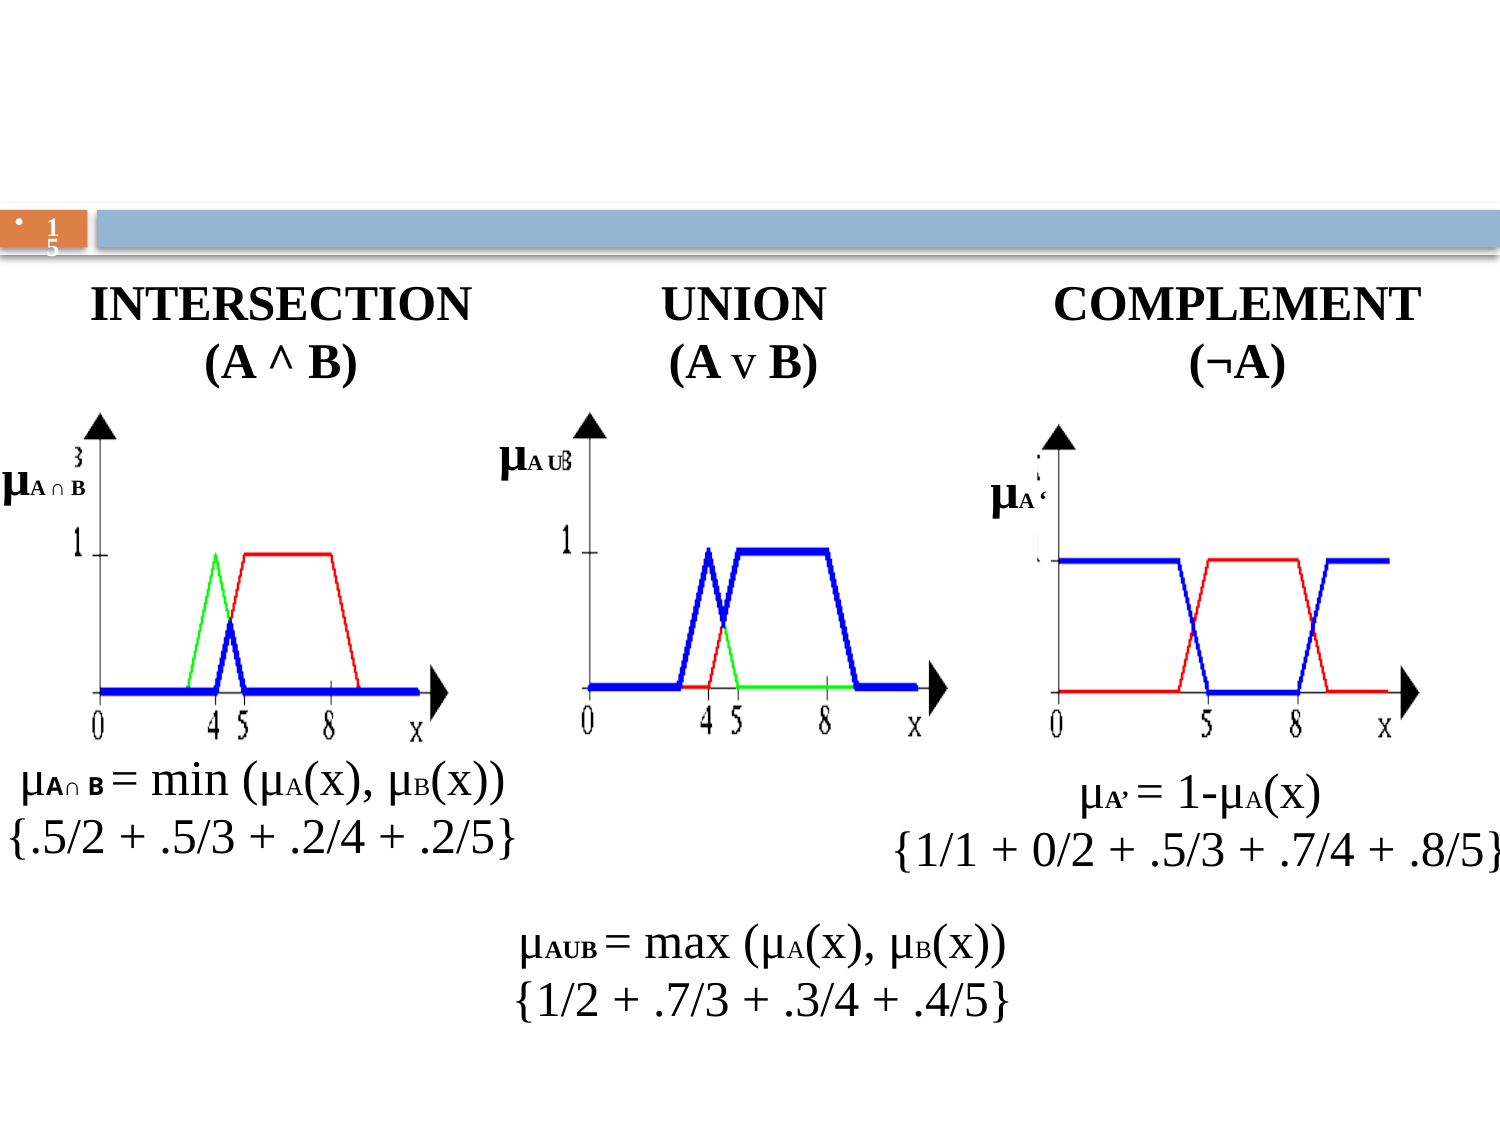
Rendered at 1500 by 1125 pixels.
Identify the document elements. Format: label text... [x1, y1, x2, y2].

text_box UNION (A v B) [612, 275, 875, 373]
text_box μA∩ B = min (μA(x), μB(x)) {.5/2 + .5/3 + .2/4 + .2/5} [0, 750, 563, 871]
picture [74, 374, 451, 784]
text_box μA’ = 1-μA(x) {1/1 + 0/2 + .5/3 + .7/4 + .8/5} [862, 762, 1500, 884]
slide_number 15 [0, 208, 88, 249]
text_box μA U [456, 424, 556, 488]
picture [1037, 387, 1426, 780]
text_box μA ‘ [956, 462, 1031, 526]
text_box INTERSECTION (A ^ B) [62, 275, 500, 396]
text_box μAUB = max (μA(x), μB(x)) {1/2 + .7/3 + .3/4 + .4/5} [474, 912, 1050, 1034]
text_box COMPLEMENT (¬A) [1012, 274, 1463, 454]
picture [562, 374, 951, 779]
text_box μA ∩ B [0, 449, 68, 513]
